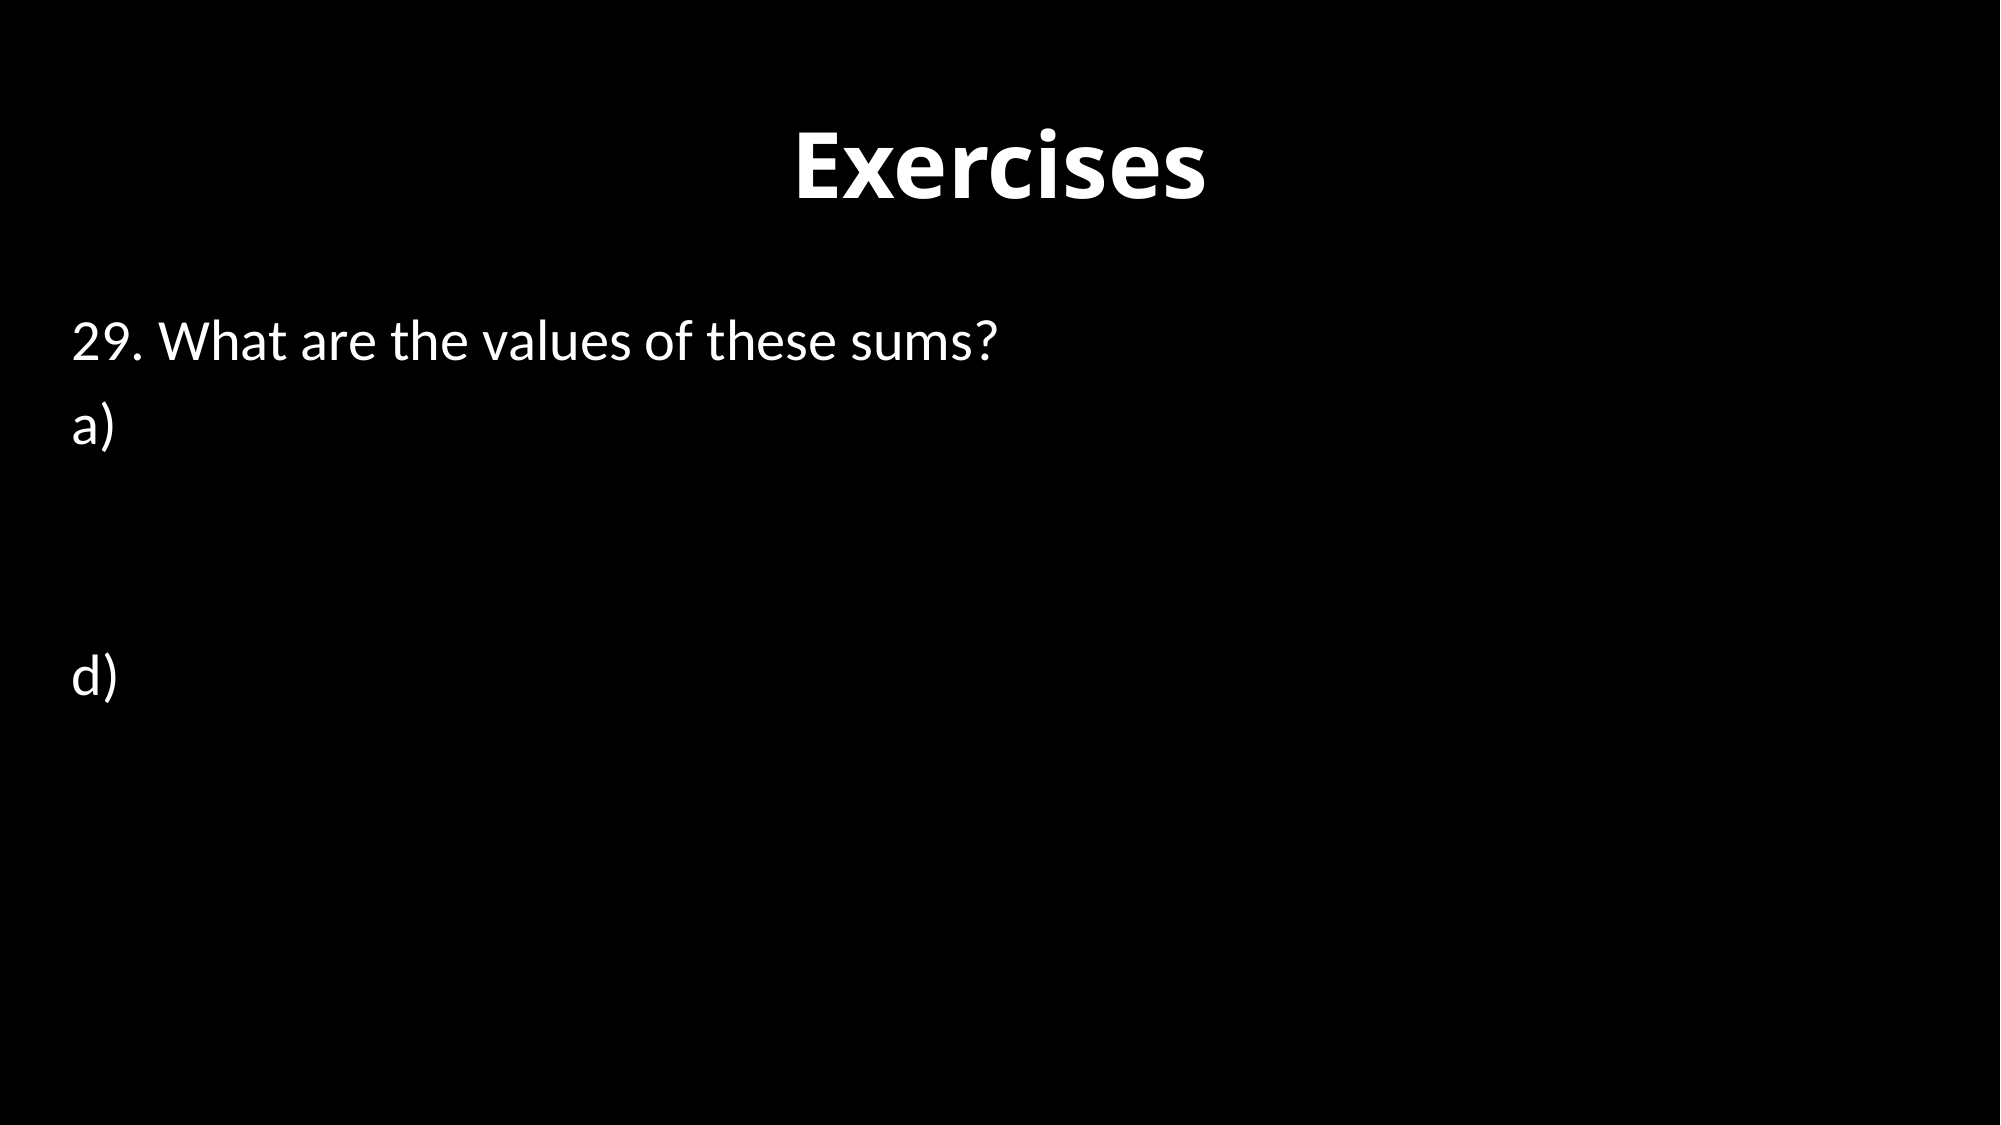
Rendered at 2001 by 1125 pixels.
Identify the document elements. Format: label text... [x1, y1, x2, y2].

title Exercises [137, 59, 1863, 278]
